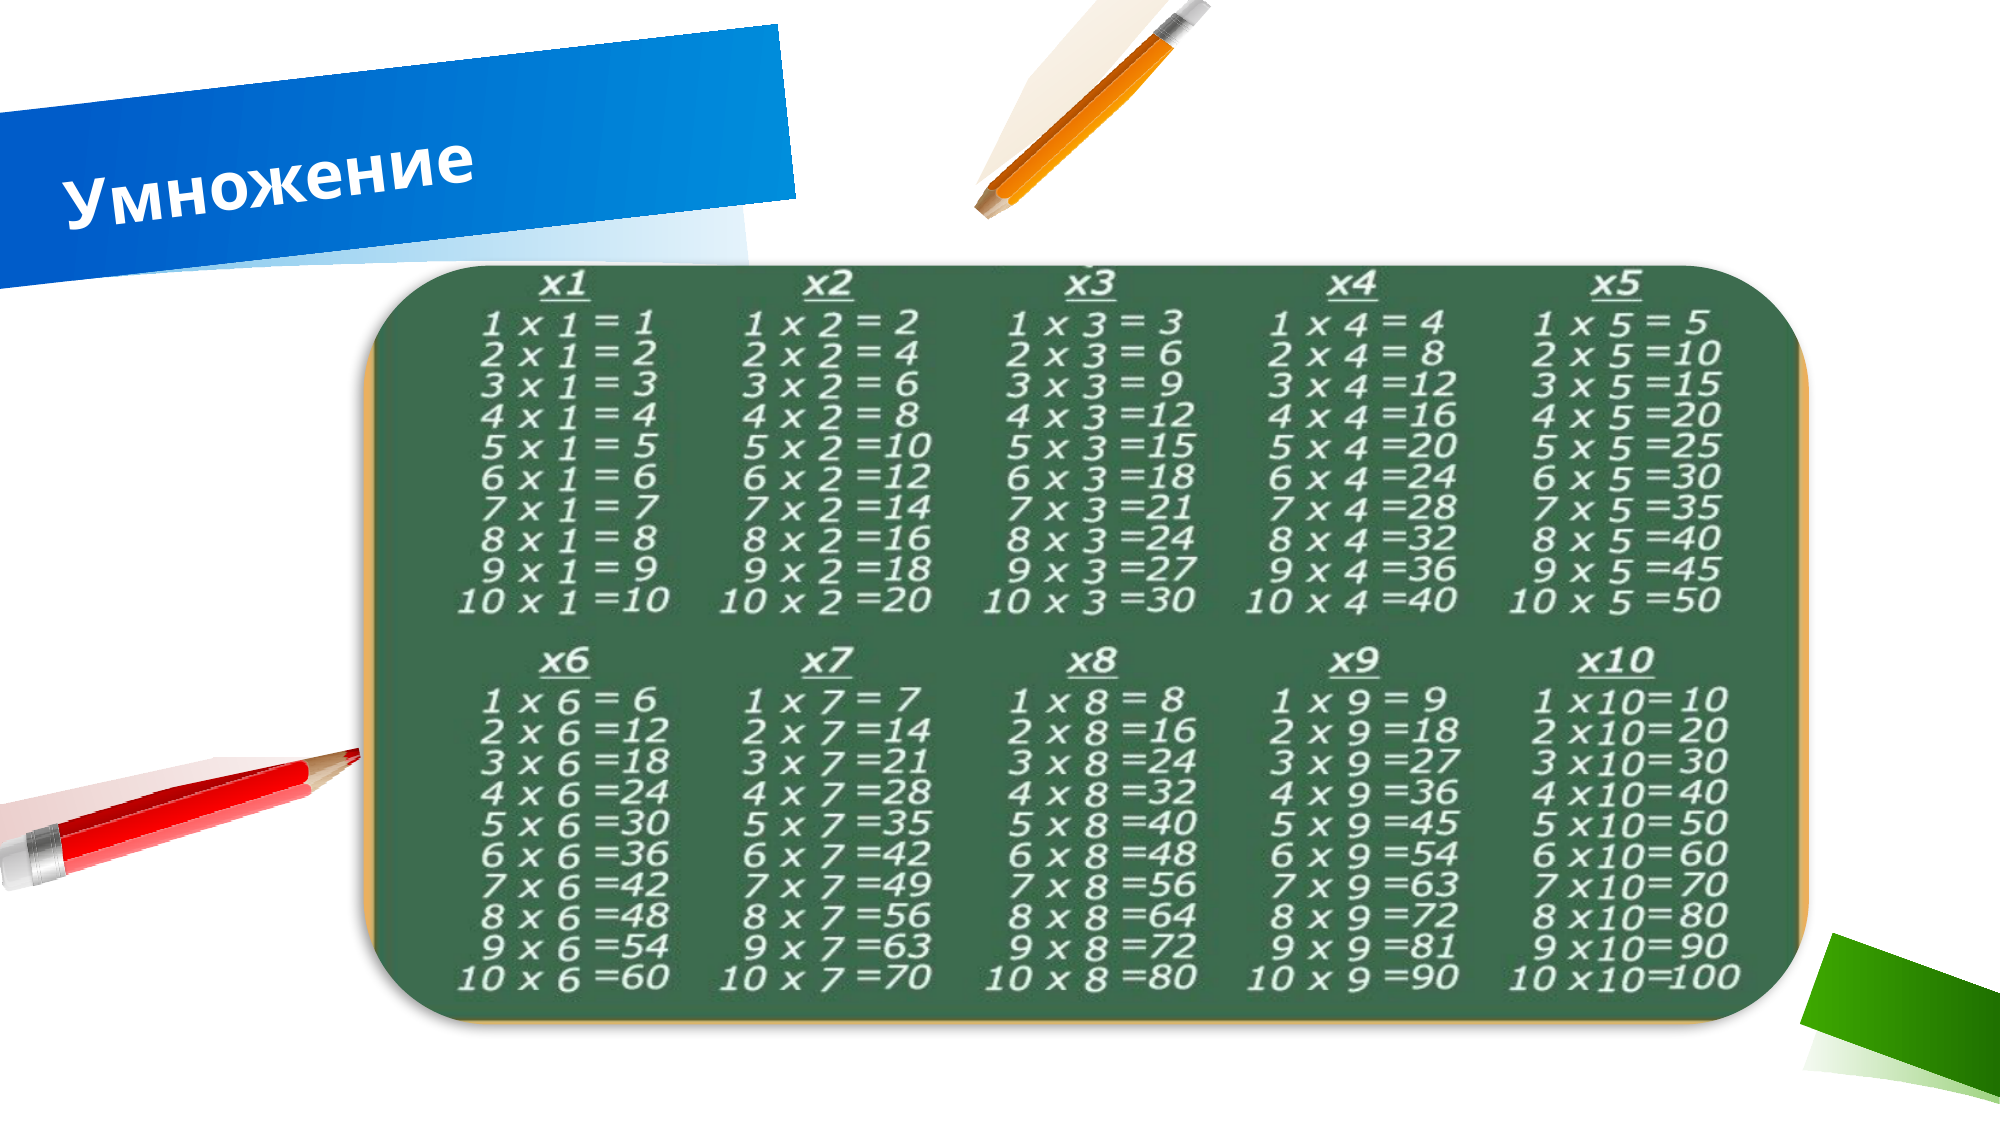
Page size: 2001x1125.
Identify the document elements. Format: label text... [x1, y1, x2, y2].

title Умножение [36, 15, 779, 319]
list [363, 265, 1809, 1025]
picture [956, 0, 1217, 237]
picture [0, 747, 363, 894]
